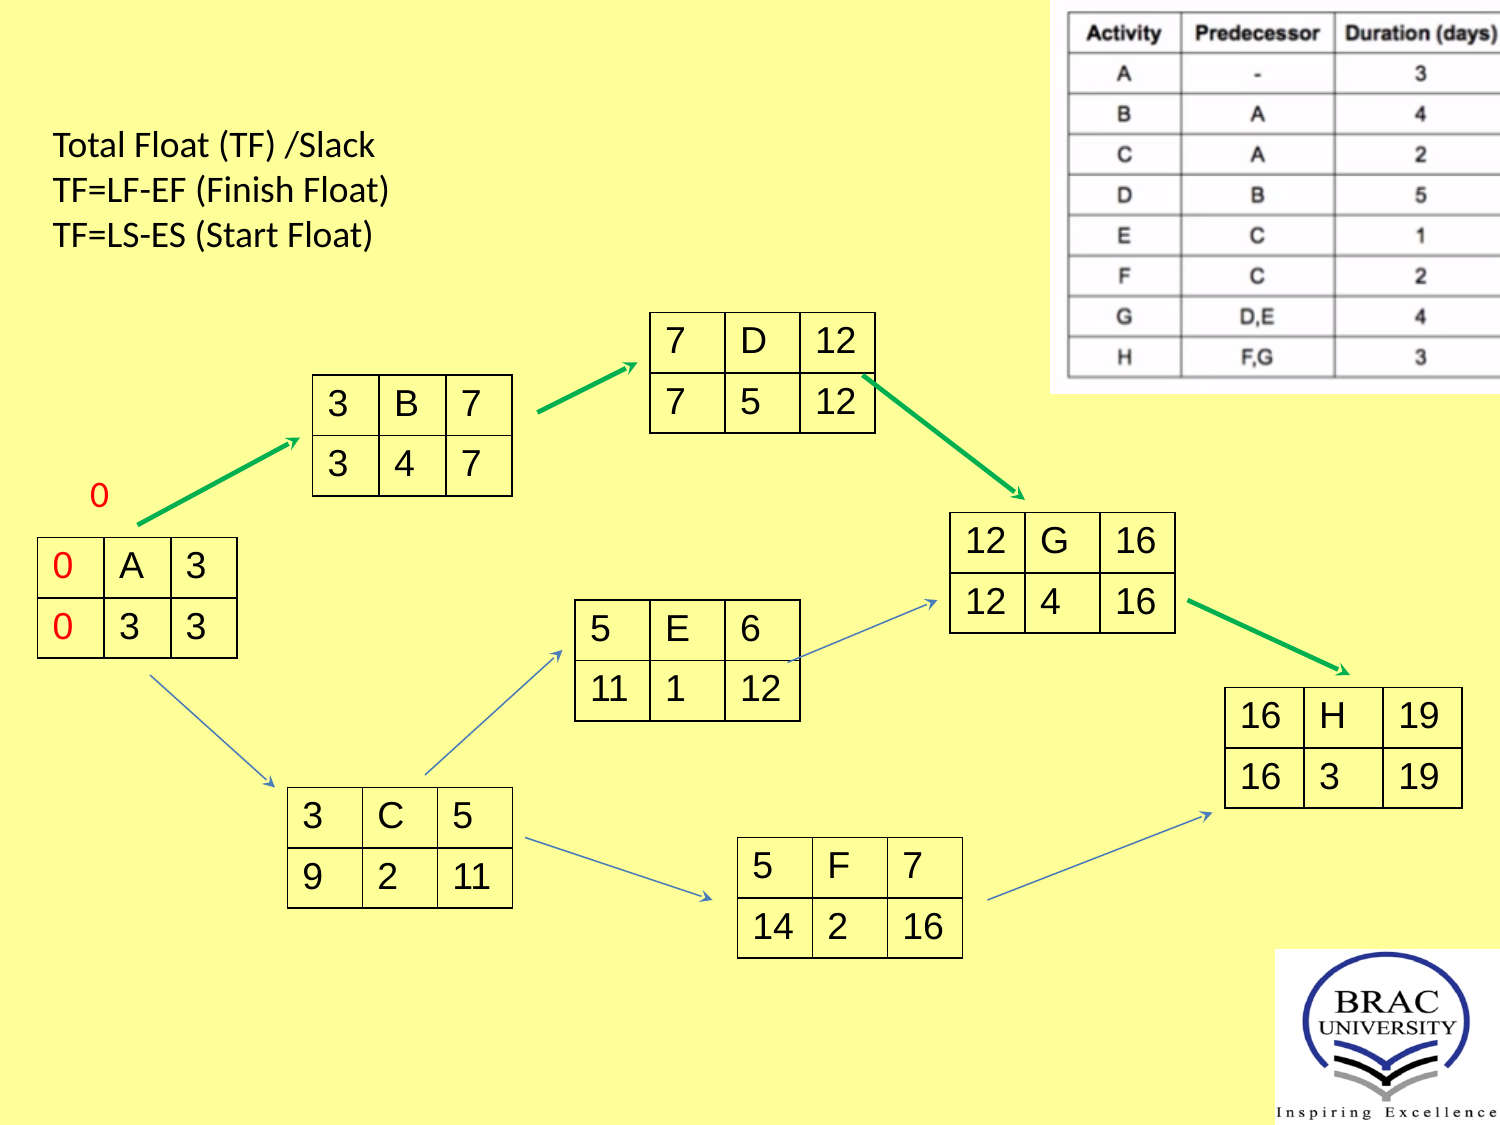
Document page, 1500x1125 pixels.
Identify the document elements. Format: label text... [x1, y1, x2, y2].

table_header A [105, 538, 170, 597]
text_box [524, 837, 713, 901]
table_header 7 [888, 838, 962, 897]
table_header 19 [1384, 688, 1461, 747]
table_cell 14 [738, 899, 812, 957]
table_header B [380, 376, 445, 435]
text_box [537, 362, 638, 413]
table_cell 7 [651, 374, 724, 432]
table_cell 4 [1026, 574, 1099, 632]
table_header 6 [726, 601, 784, 660]
table_header 5 [738, 838, 812, 897]
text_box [862, 374, 1026, 501]
table_header 0 [38, 538, 103, 597]
table_cell 11 [576, 661, 649, 720]
table_header 3 [288, 788, 362, 847]
table_cell 16 [1226, 749, 1303, 807]
table_header E [651, 601, 724, 660]
table_header C [363, 788, 437, 847]
table_header 16 [1226, 688, 1303, 747]
table_header 3 [313, 376, 378, 435]
table_header 3 [172, 538, 236, 597]
table_cell 11 [438, 849, 512, 907]
table_header 12 [951, 513, 1024, 572]
text_box Total Float (TF) /Slack TF=LF-EF (Finish Float) TF=LS-ES (Start Float) [37, 112, 410, 263]
table_cell 16 [1101, 574, 1174, 632]
table_header 5 [438, 788, 512, 847]
picture [1274, 949, 1500, 1125]
table_cell 12 [801, 374, 862, 432]
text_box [987, 812, 1213, 901]
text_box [1187, 599, 1351, 676]
table_cell 3 [105, 599, 170, 657]
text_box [137, 437, 301, 526]
table_header 7 [651, 313, 724, 372]
table_cell 3 [1305, 749, 1382, 807]
table_header 7 [447, 376, 511, 435]
table_cell 1 [651, 661, 724, 720]
table_header 16 [1101, 513, 1174, 572]
table_header D [726, 313, 799, 372]
table_header 5 [576, 601, 649, 660]
table_cell 3 [172, 599, 236, 657]
table_cell 2 [813, 899, 887, 957]
table_cell 2 [363, 849, 437, 907]
table_cell 4 [380, 436, 445, 495]
table_cell 9 [288, 849, 362, 907]
table_cell 0 [38, 599, 103, 657]
table_cell 12 [726, 661, 799, 720]
text_box 0 [74, 462, 125, 523]
table_cell 19 [1384, 749, 1461, 807]
table_cell 16 [888, 899, 962, 957]
table_header H [1305, 688, 1382, 747]
table_cell 5 [726, 374, 799, 432]
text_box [424, 649, 563, 776]
table_header F [813, 838, 887, 897]
table_header 12 [801, 313, 874, 372]
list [1049, 0, 1500, 394]
table_cell 12 [951, 574, 1024, 632]
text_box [787, 599, 938, 663]
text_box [149, 674, 276, 788]
table_header G [1026, 513, 1099, 572]
table_cell 7 [447, 436, 511, 495]
table_cell 3 [313, 436, 378, 495]
